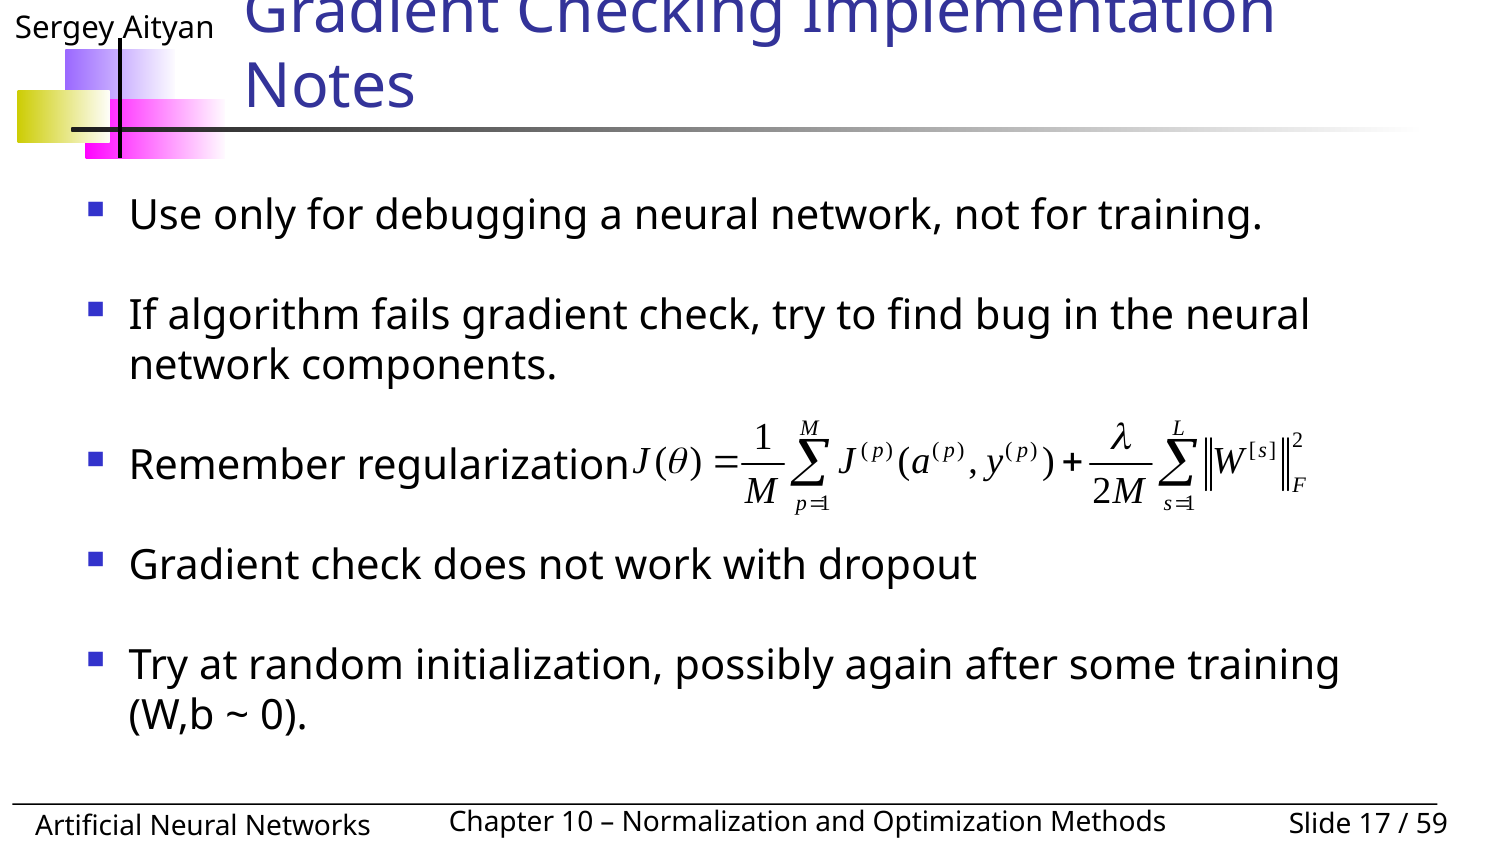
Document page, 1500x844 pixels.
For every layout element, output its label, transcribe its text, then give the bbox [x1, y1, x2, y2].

title Gradient Checking Implementation Notes [228, 46, 1463, 128]
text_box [624, 409, 1320, 522]
list Use only for debugging a neural network, not for training. If algorithm fails gradient check, try to find bug in the neural network components. Remember regularization Gradient check does not work with dropout Try at random initialization, possibly again after some training (W,b ~ 0). [71, 180, 1363, 322]
